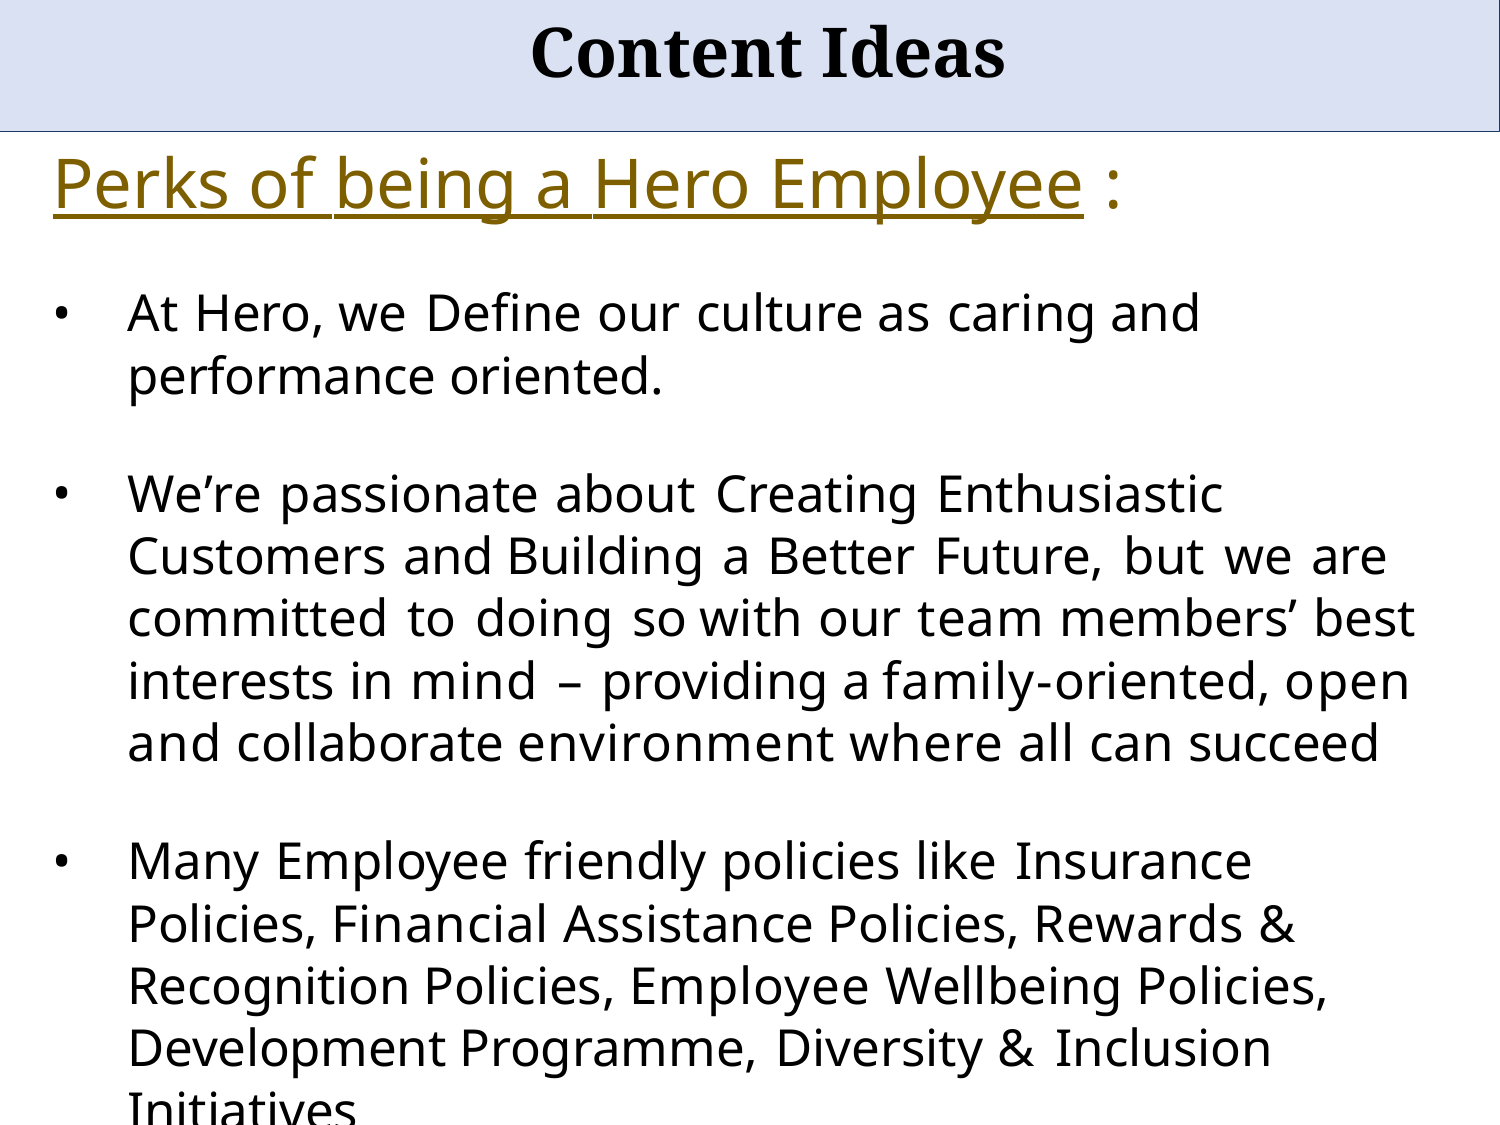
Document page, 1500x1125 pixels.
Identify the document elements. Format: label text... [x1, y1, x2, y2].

text_box Perks of being a Hero Employee : At Hero, we Define our culture as caring and performance oriented. We’re passionate about Creating Enthusiastic Customers and Building a Better Future, but we are committed to doing so with our team members’ best interests in mind – providing a family-oriented, open and collaborate environment where all can succeed Many Employee friendly policies like Insurance Policies, Financial Assistance Policies, Rewards & Recognition Policies, Employee Wellbeing Policies, Development Programme, Diversity & Inclusion Initiatives [50, 137, 1478, 1125]
title Content Ideas [59, 0, 1441, 137]
